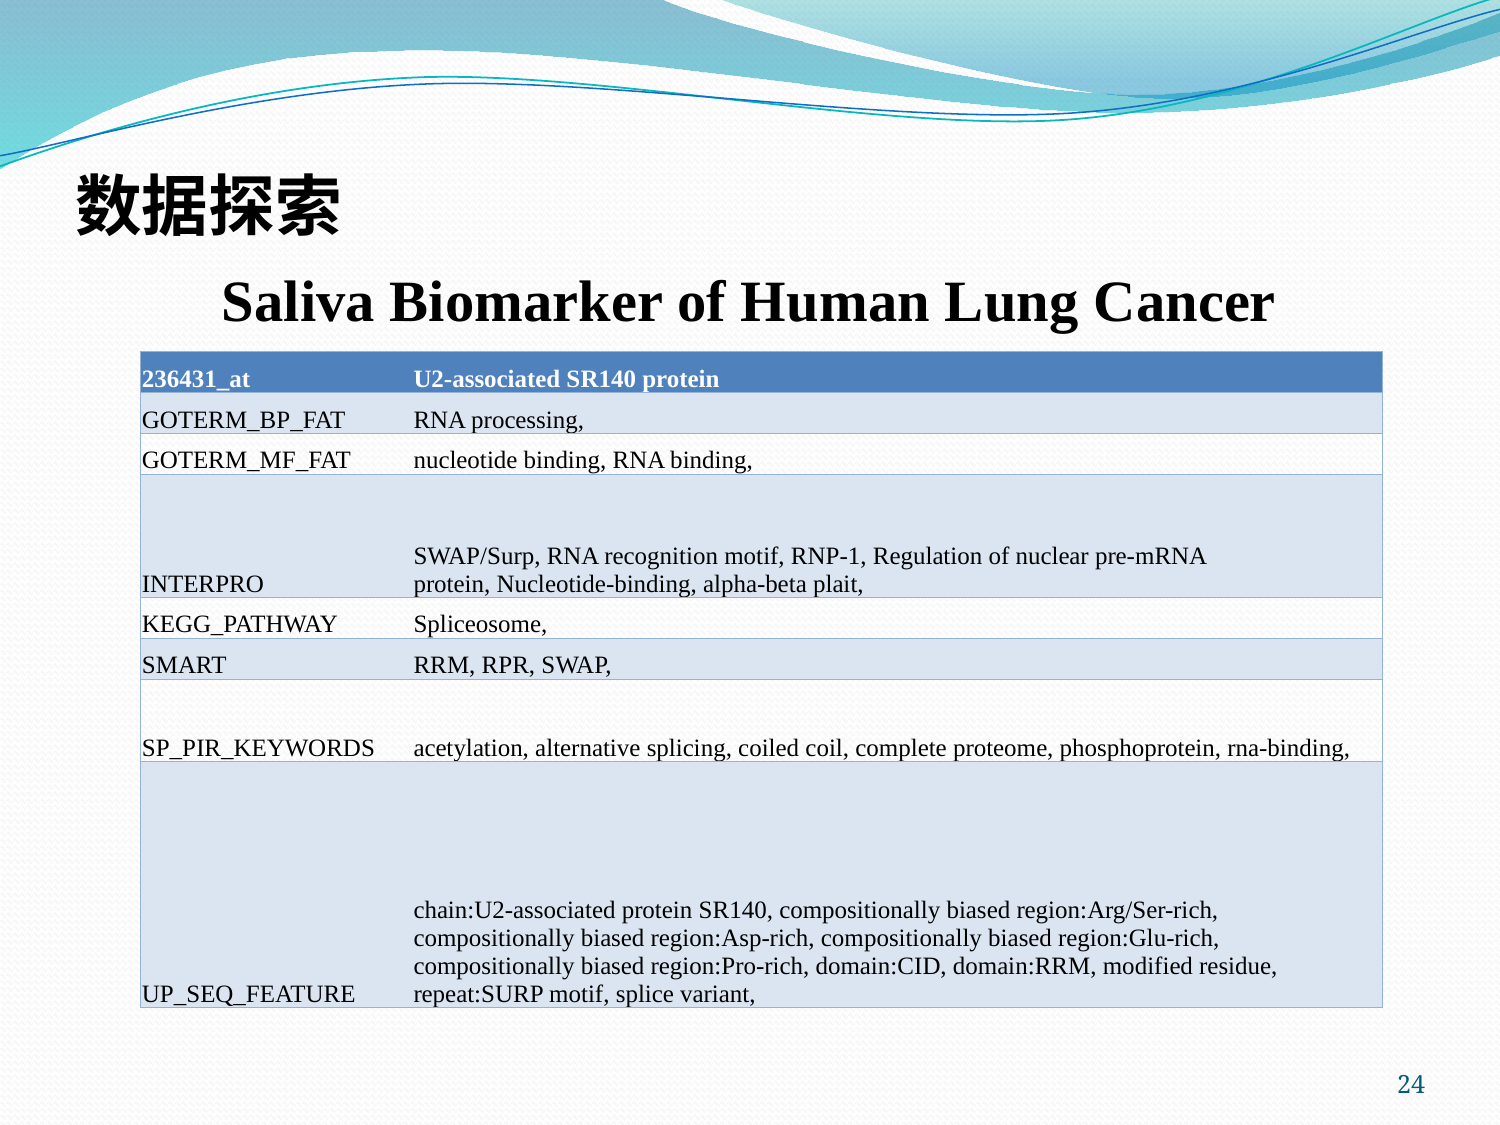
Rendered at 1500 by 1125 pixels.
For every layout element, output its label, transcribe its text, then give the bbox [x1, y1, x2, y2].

table_header 236431_at [141, 352, 412, 392]
table_cell SMART [141, 639, 412, 679]
table_cell RRM, RPR, SWAP, [412, 639, 1382, 679]
table_header U2-associated SR140 protein [412, 352, 1382, 392]
table_cell GOTERM_BP_FAT [141, 393, 412, 433]
table_cell Spliceosome, [412, 598, 1382, 638]
slide_number 24 [1299, 1042, 1425, 1103]
table_cell UP_SEQ_FEATURE [141, 762, 412, 1007]
text_box Saliva Biomarker of Human Lung Cancer [0, 255, 1500, 334]
table_cell RNA processing, [412, 393, 1382, 433]
table_cell SWAP/Surp, RNA recognition motif, RNP-1, Regulation of nuclear pre-mRNA protein, Nucleotide-binding, alpha-beta plait, [412, 475, 1382, 597]
table_cell GOTERM_MF_FAT [141, 434, 412, 474]
table_cell nucleotide binding, RNA binding, [412, 434, 1382, 474]
title 数据探索 [75, 115, 1425, 244]
table_cell chain:U2-associated protein SR140, compositionally biased region:Arg/Ser-rich, compositionally biased region:Asp-rich, compositionally biased region:Glu-rich, compositionally biased region:Pro-rich, domain:CID, domain:RRM, modified residue, repeat:SURP motif, splice variant, [412, 762, 1382, 1007]
table_cell SP_PIR_KEYWORDS [141, 680, 412, 761]
table_cell KEGG_PATHWAY [141, 598, 412, 638]
table_cell INTERPRO [141, 475, 412, 597]
table_cell acetylation, alternative splicing, coiled coil, complete proteome, phosphoprotein, rna-binding, [412, 680, 1382, 761]
